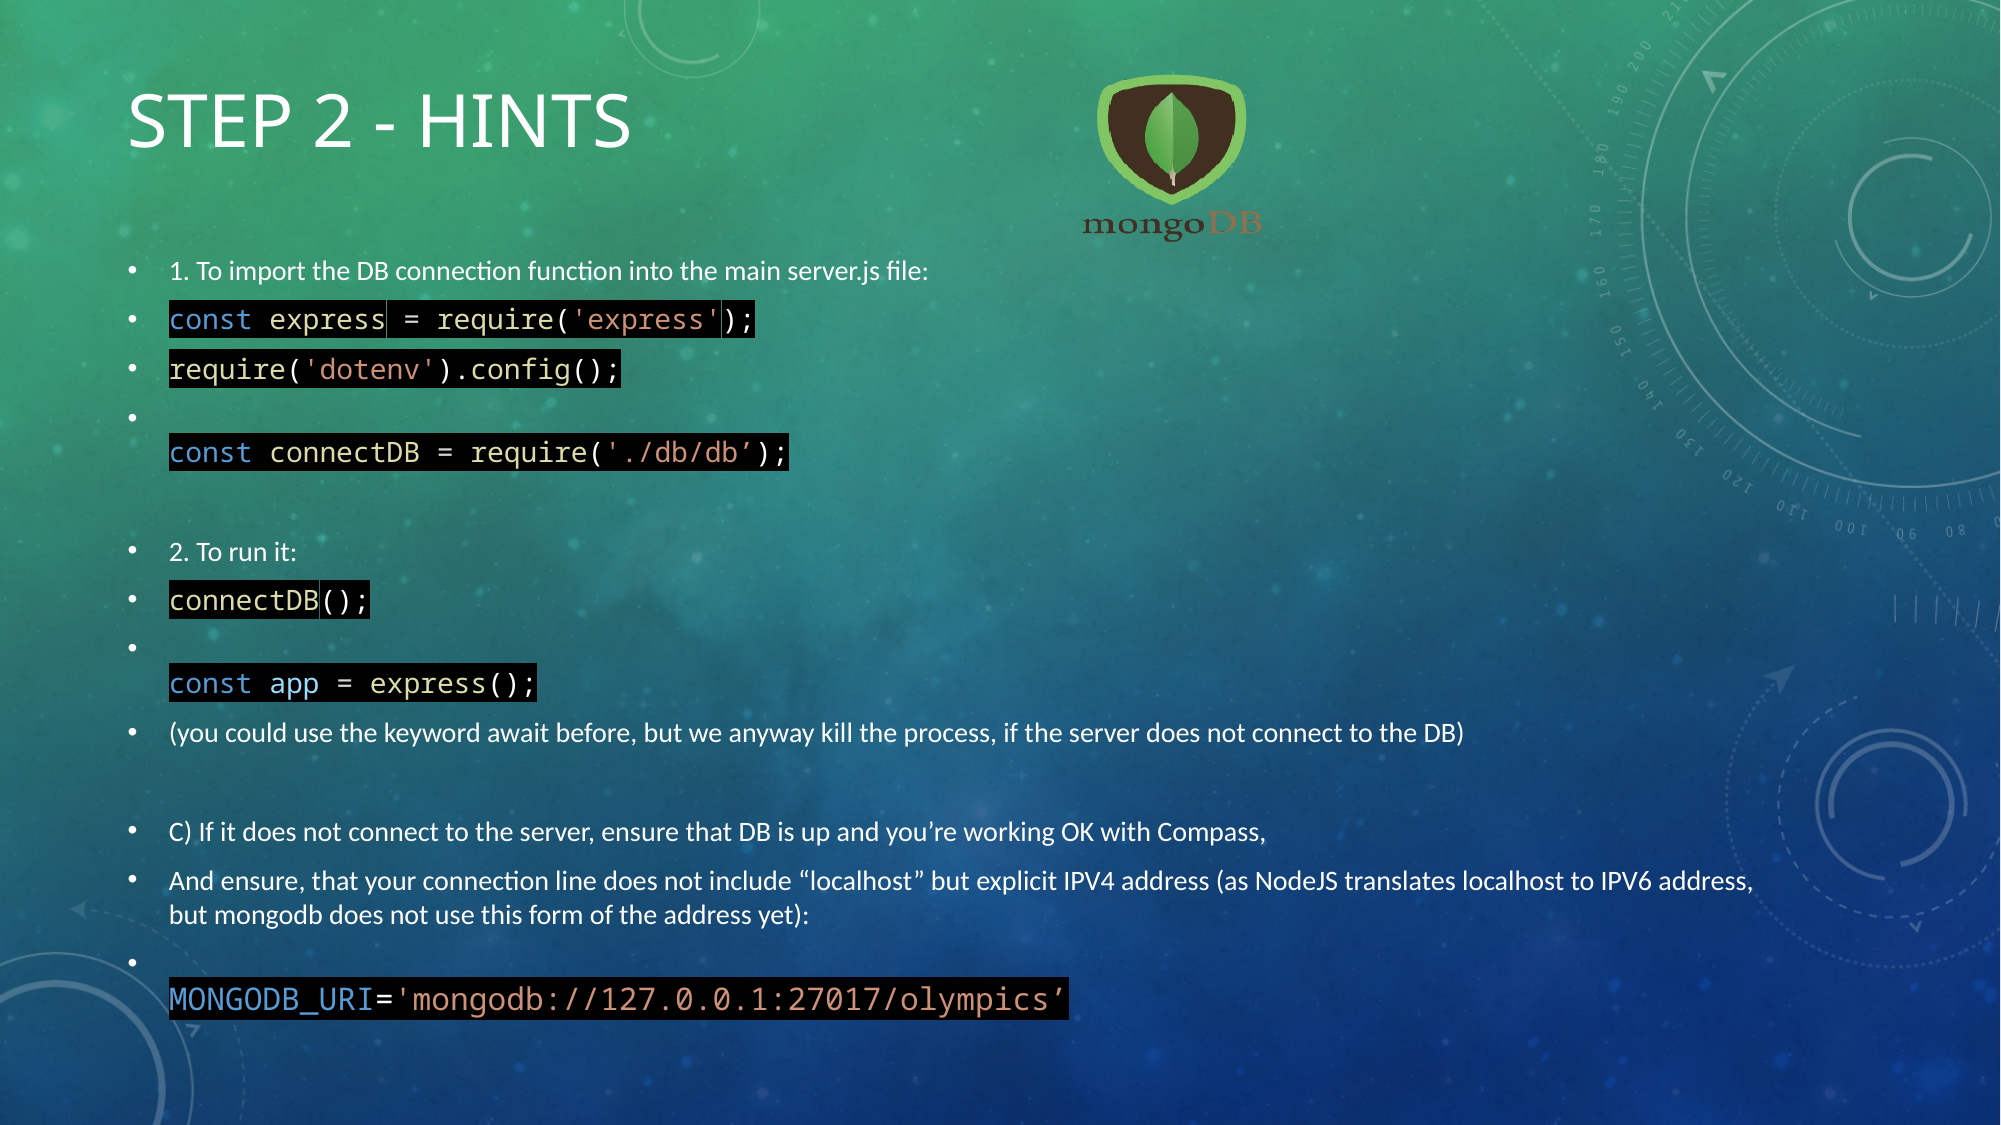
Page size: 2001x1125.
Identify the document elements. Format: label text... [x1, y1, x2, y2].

list 1. To import the DB connection function into the main server.js file: const express = require('express'); require('dotenv').config(); const connectDB = require('./db/db’); 2. To run it: connectDB(); const app = express(); (you could use the keyword await before, but we anyway kill the process, if the server does not connect to the DB) C) If it does not connect to the server, ensure that DB is up and you’re working OK with Compass, And ensure, that your connection line does not include “localhost” but explicit IPV4 address (as NodeJS translates localhost to IPV6 address, but mongodb does not use this form of the address yet): MONGODB_URI='mongodb://127.0.0.1:27017/olympics’ [112, 241, 1805, 1028]
title STEP 2 - hints [112, 65, 803, 170]
picture [0, 0, 2001, 1125]
